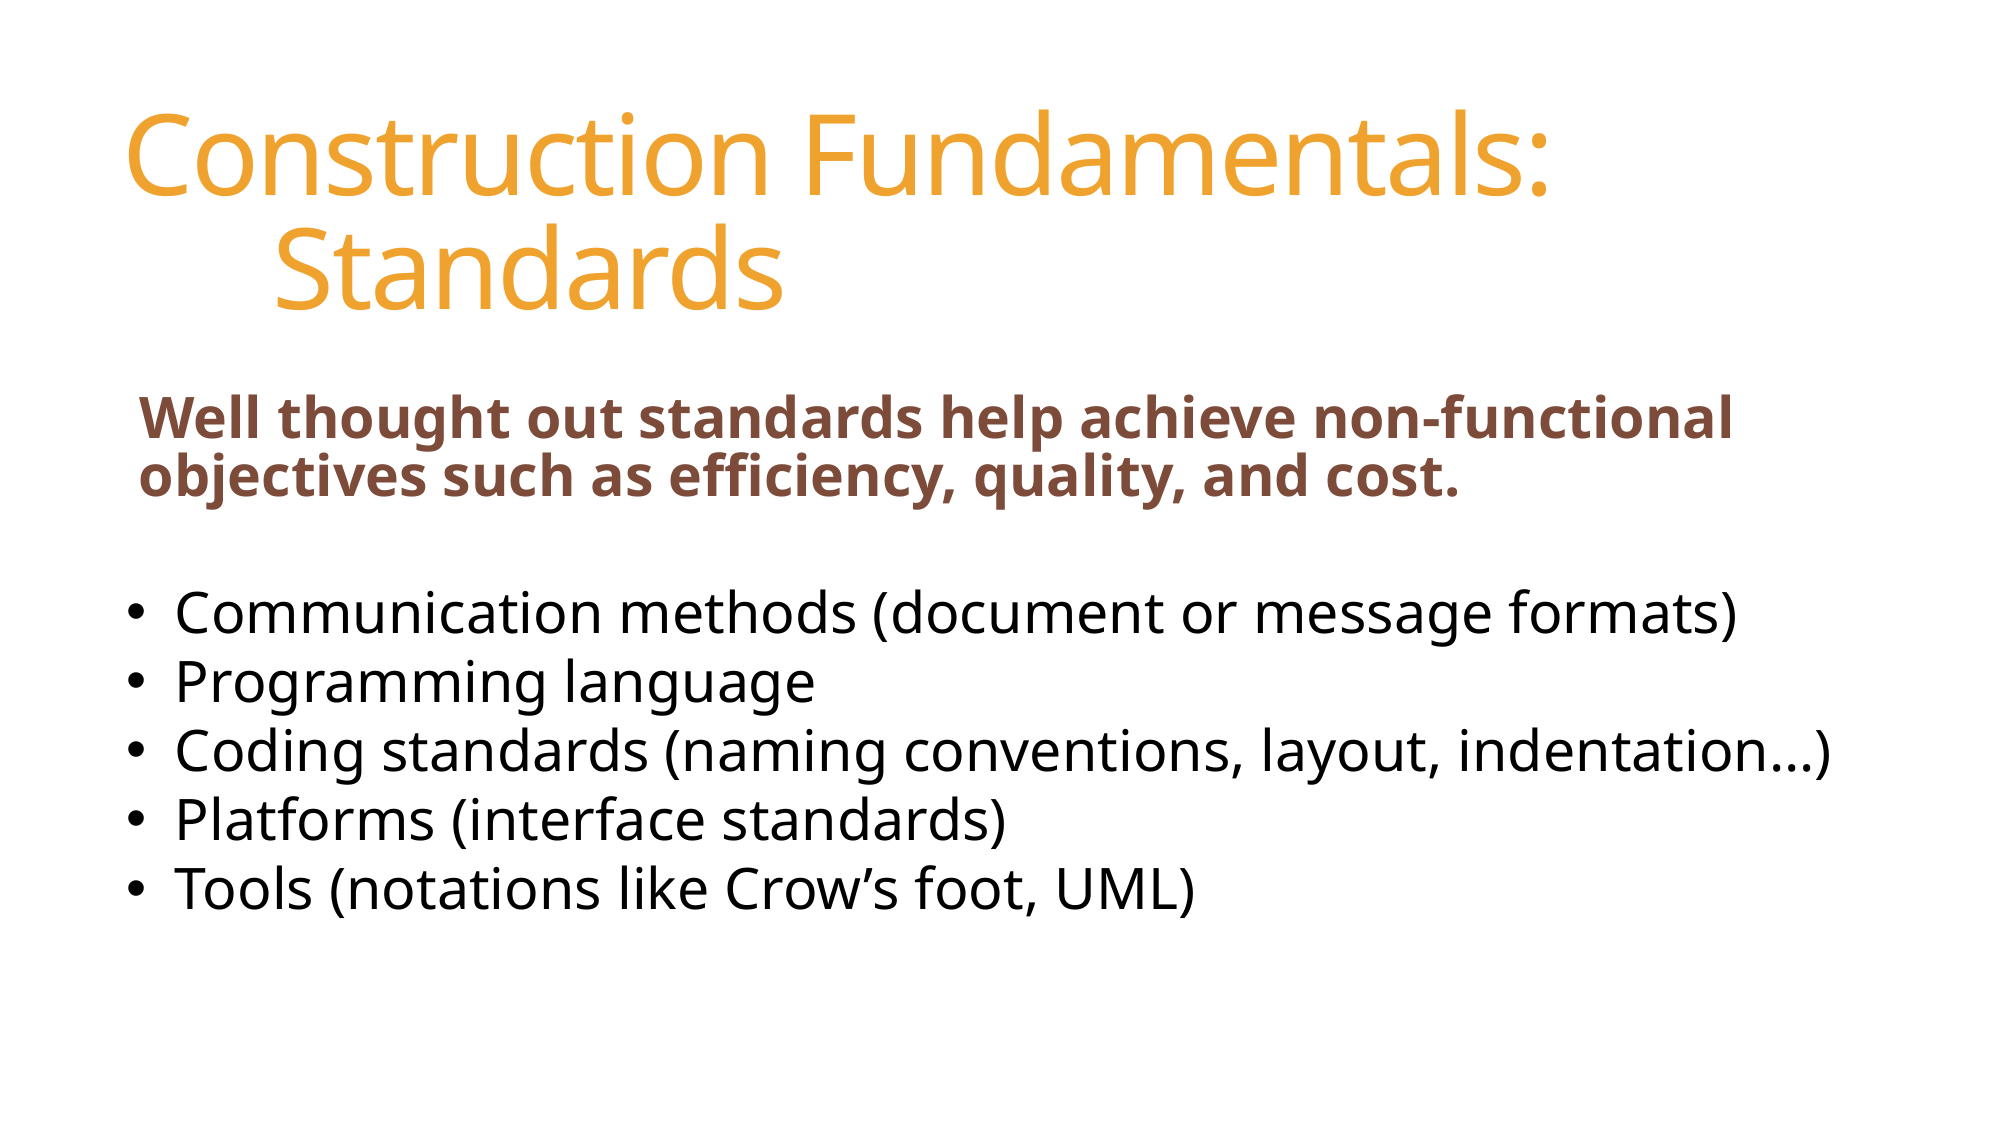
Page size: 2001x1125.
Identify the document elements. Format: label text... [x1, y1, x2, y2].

list Well thought out standards help achieve non-functional objectives such as efficiency, quality, and cost. Communication methods (document or message formats) Programming language Coding standards (naming conventions, layout, indentation…) Platforms (interface standards) Tools (notations like Crow’s foot, UML) [110, 384, 1875, 978]
title Construction Fundamentals: Standards [107, 81, 1875, 354]
